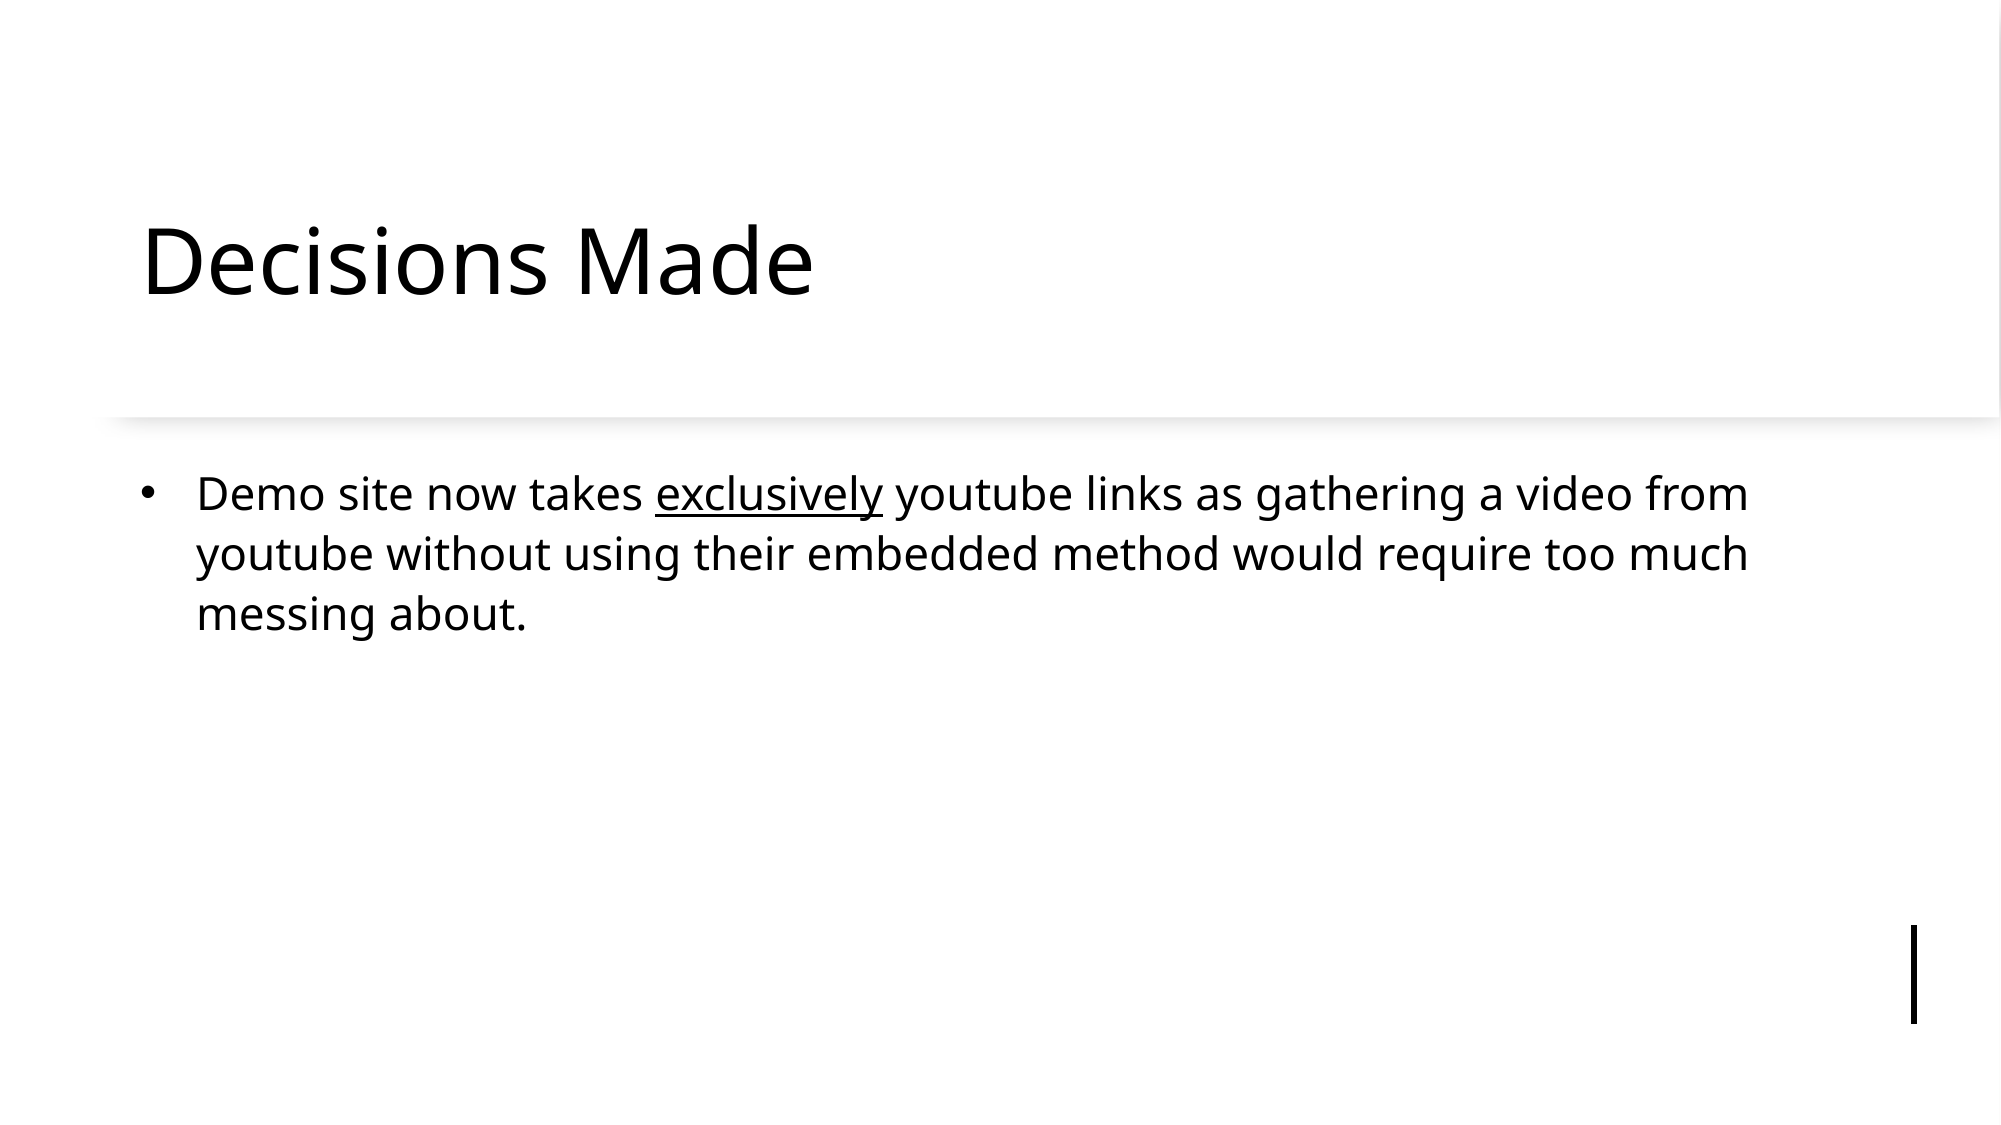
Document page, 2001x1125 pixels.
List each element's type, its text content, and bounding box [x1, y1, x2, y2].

list Demo site now takes exclusively youtube links as gathering a video from youtube without using their embedded method would require too much messing about. [124, 451, 1828, 987]
title Decisions Made [124, 140, 1828, 376]
